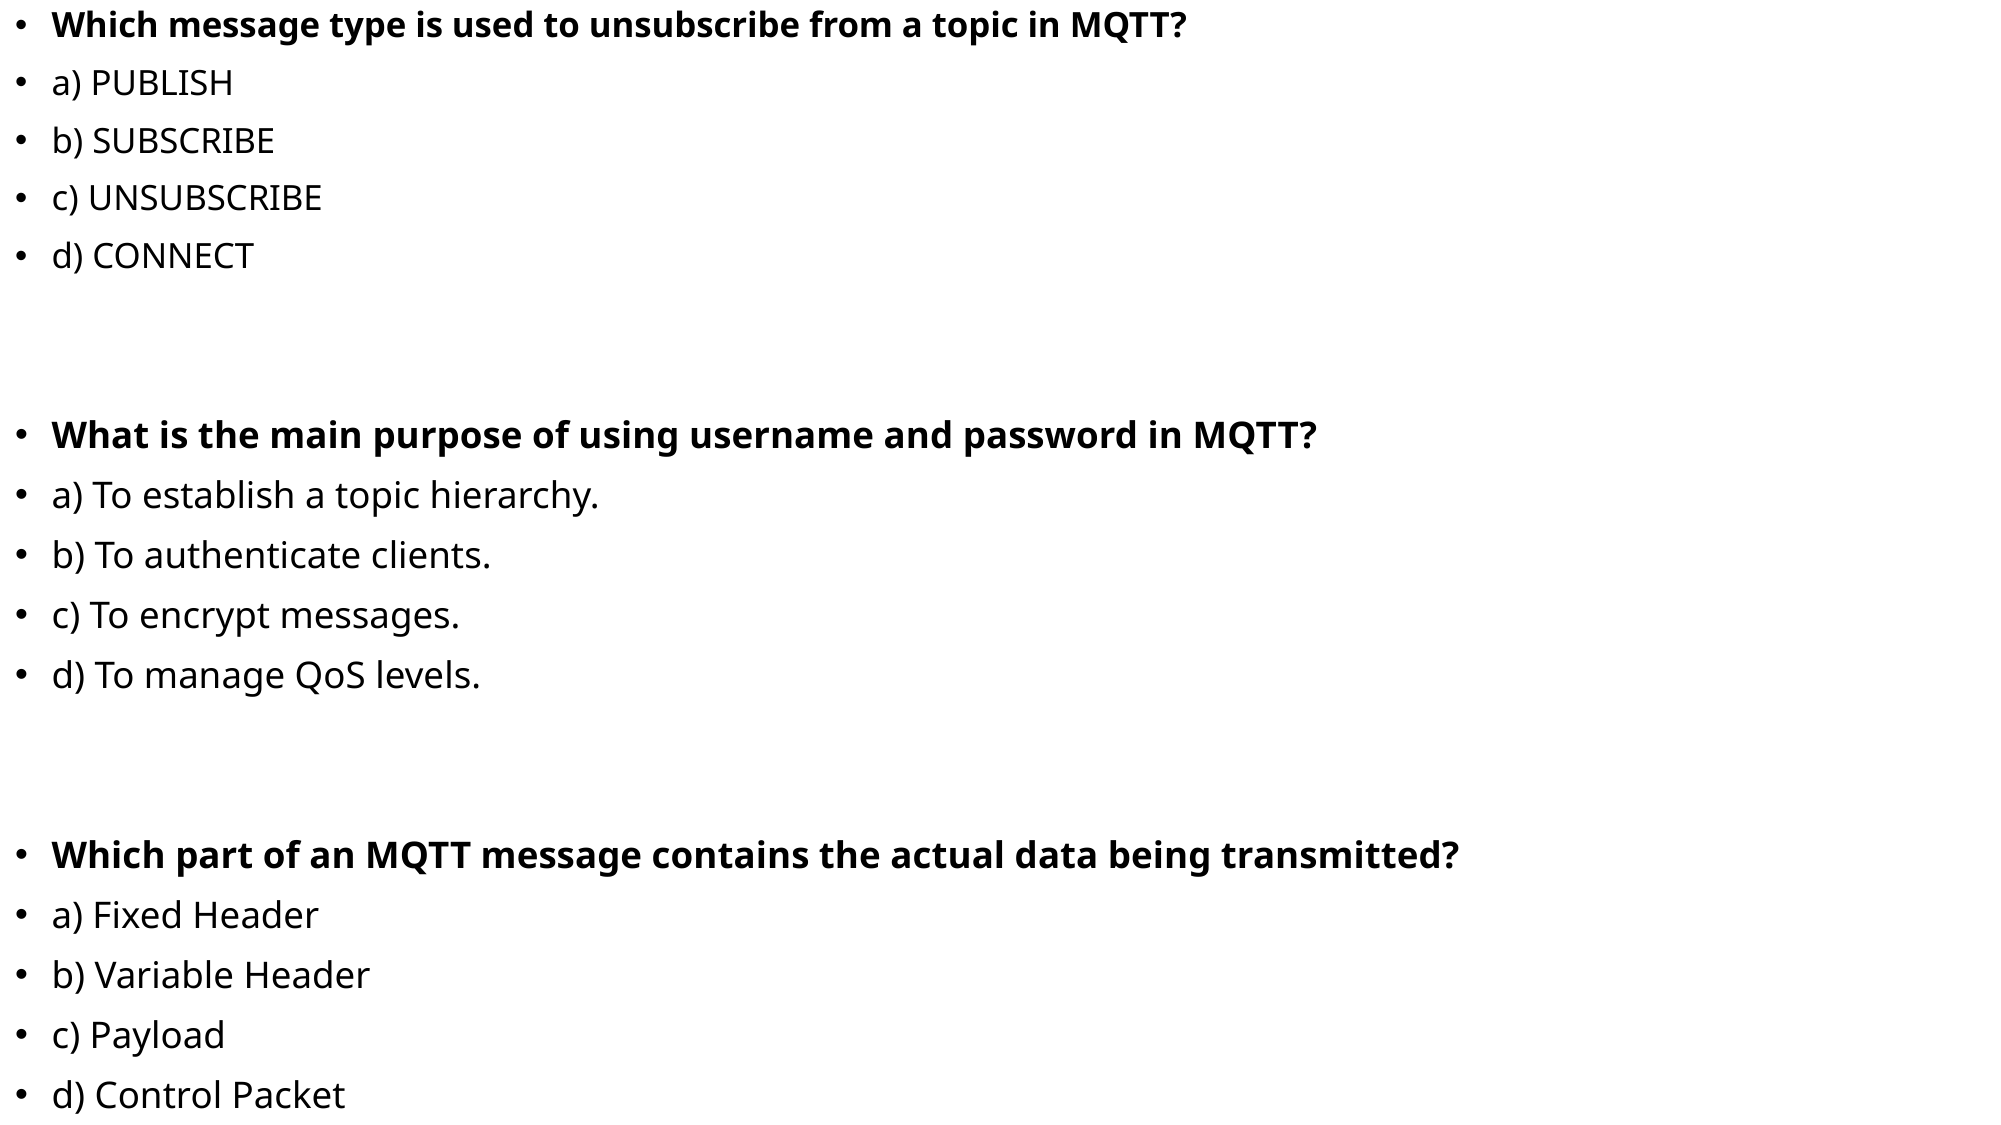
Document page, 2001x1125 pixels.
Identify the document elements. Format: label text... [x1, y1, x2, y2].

list Which message type is used to unsubscribe from a topic in MQTT? a) PUBLISH b) SUBSCRIBE c) UNSUBSCRIBE d) CONNECT What is the main purpose of using username and password in MQTT? a) To establish a topic hierarchy. b) To authenticate clients. c) To encrypt messages. d) To manage QoS levels. Which part of an MQTT message contains the actual data being transmitted? a) Fixed Header b) Variable Header c) Payload d) Control Packet [0, 0, 2000, 1125]
